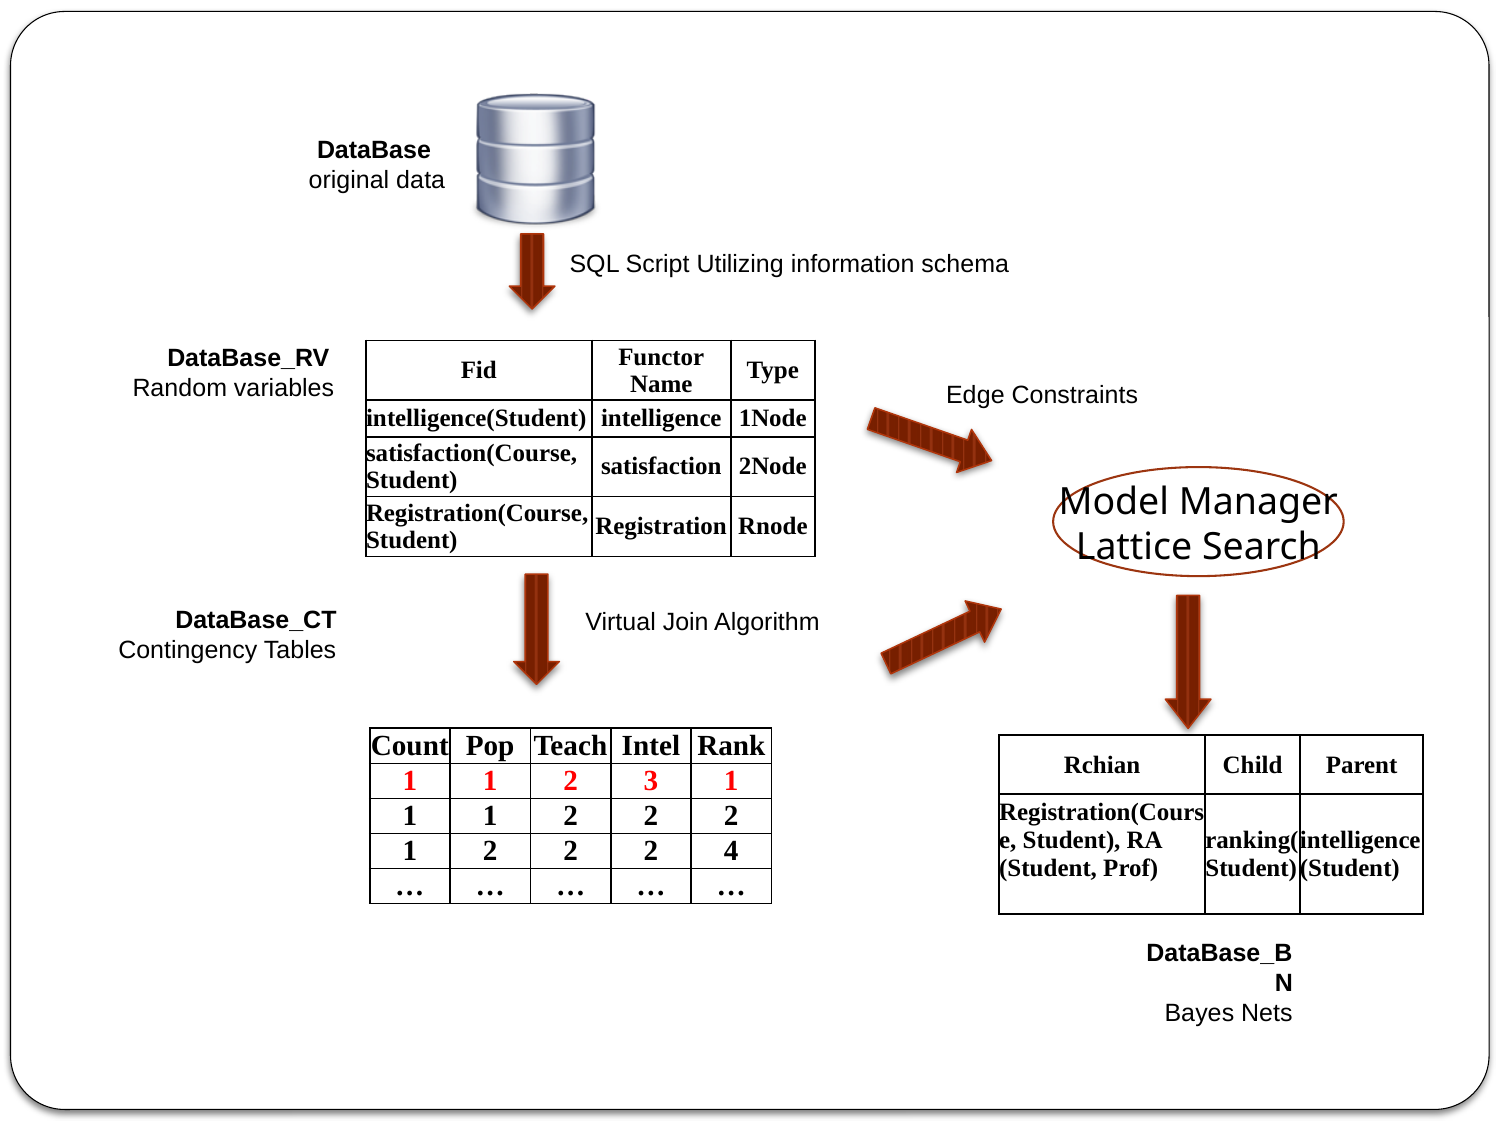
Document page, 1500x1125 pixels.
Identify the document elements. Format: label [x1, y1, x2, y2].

table_cell [367, 438, 591, 496]
table_cell [451, 834, 530, 868]
table_cell [732, 497, 814, 556]
text_box [115, 333, 352, 409]
table_cell [593, 401, 730, 436]
table_cell [612, 799, 690, 833]
text_box [508, 240, 1041, 310]
table_header [593, 341, 730, 399]
table_header [612, 729, 690, 763]
table_header [371, 729, 449, 763]
text_box [259, 126, 456, 202]
table_cell [692, 764, 771, 798]
table_cell [612, 834, 690, 868]
text_box [880, 600, 1002, 675]
table_cell [692, 869, 771, 903]
picture [456, 80, 617, 241]
table_cell [612, 869, 690, 903]
table_header [1301, 736, 1422, 793]
text_box [513, 573, 561, 685]
table_cell [451, 799, 530, 833]
table_cell [367, 497, 591, 556]
table_cell [692, 799, 771, 833]
table_cell [593, 438, 730, 496]
table_cell [371, 834, 449, 868]
table_header [732, 341, 814, 399]
text_box [570, 598, 852, 643]
table_cell [1301, 795, 1422, 913]
table_cell [593, 497, 730, 556]
table_cell [692, 834, 771, 868]
text_box [866, 407, 993, 474]
table_cell [1000, 795, 1204, 913]
table_cell [451, 764, 530, 798]
table_header [1206, 736, 1299, 793]
table_header [367, 341, 591, 399]
table_cell [371, 799, 449, 833]
table_cell [451, 869, 530, 903]
table_cell [371, 869, 449, 903]
table_cell [367, 401, 591, 436]
text_box [1052, 466, 1345, 578]
table_cell [371, 764, 449, 798]
table_header [451, 729, 530, 763]
text_box [75, 596, 352, 672]
text_box [1114, 929, 1308, 1034]
table_header [1000, 736, 1204, 793]
text_box [931, 371, 1175, 417]
table_cell [1206, 795, 1299, 913]
table_header [531, 729, 610, 763]
table_cell [531, 764, 610, 798]
table_header [692, 729, 771, 763]
table_cell [732, 438, 814, 496]
table_cell [732, 401, 814, 436]
table_cell [531, 834, 610, 868]
table_cell [531, 869, 610, 903]
table_cell [531, 799, 610, 833]
table_cell [612, 764, 690, 798]
text_box [1164, 594, 1212, 730]
